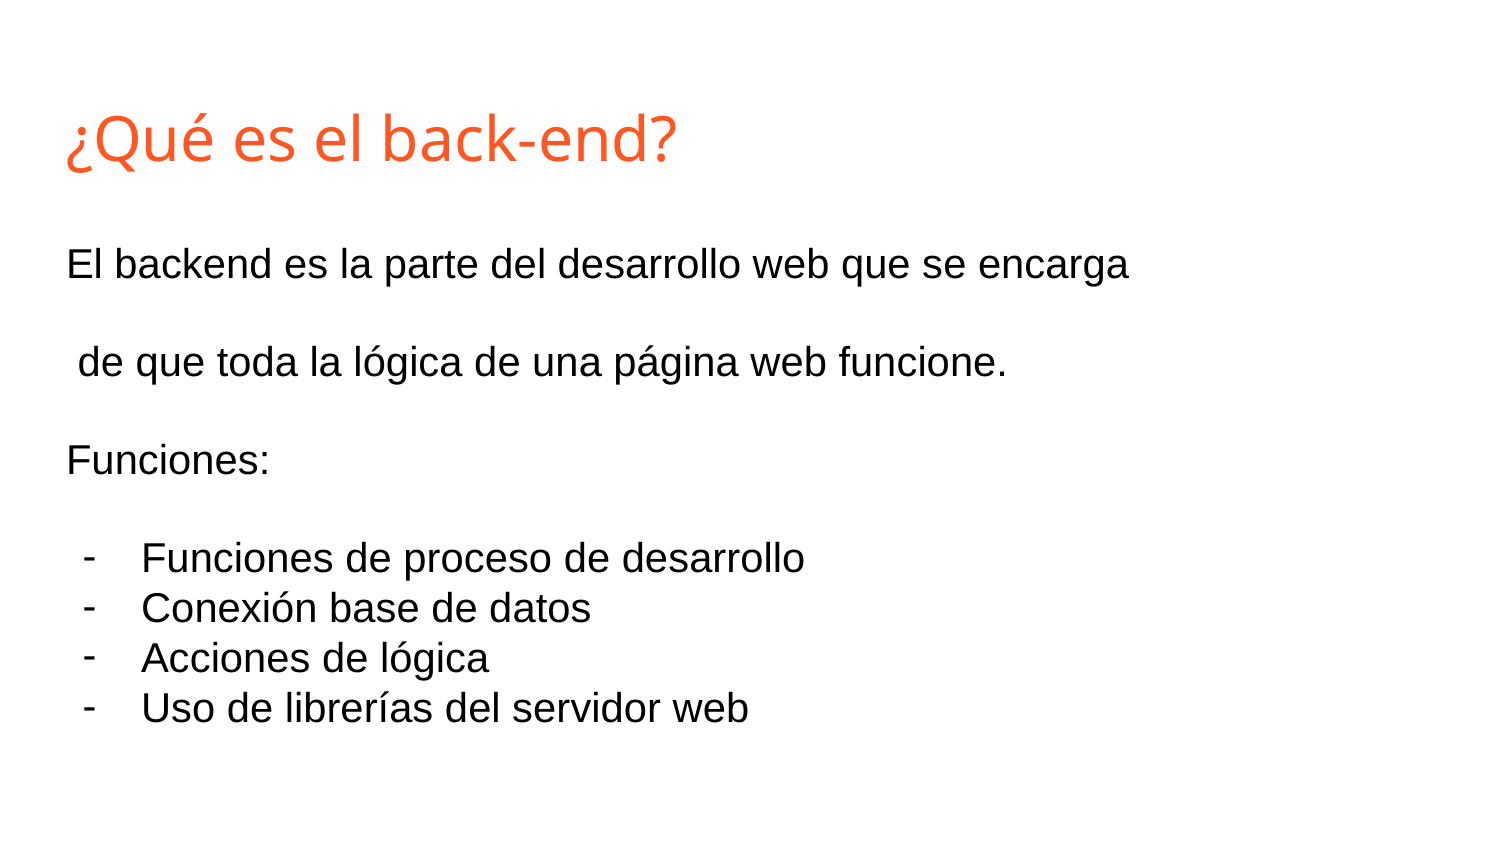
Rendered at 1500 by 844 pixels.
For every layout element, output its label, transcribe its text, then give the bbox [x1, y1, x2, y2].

title ¿Qué es el back-end? [51, 72, 1449, 167]
list El backend es la parte del desarrollo web que se encarga de que toda la lógica de una página web funcione. Funciones: Funciones de proceso de desarrollo Conexión base de datos Acciones de lógica Uso de librerías del servidor web [51, 123, 1333, 769]
